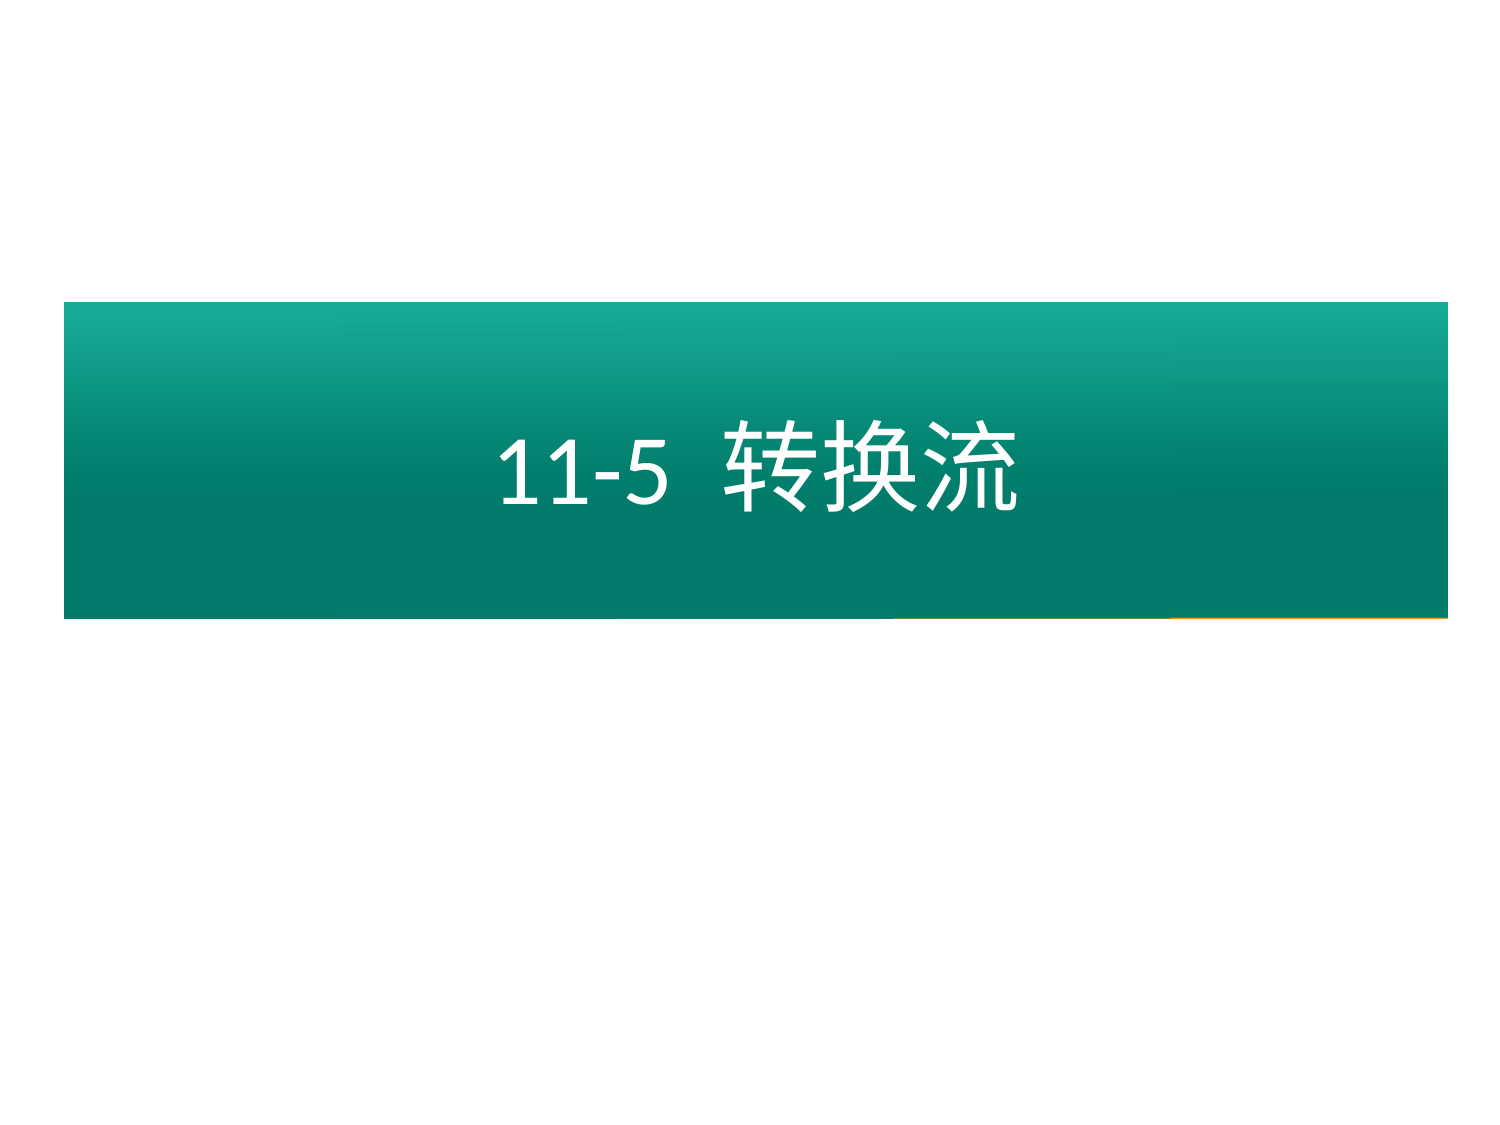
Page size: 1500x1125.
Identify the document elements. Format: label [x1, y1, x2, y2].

list [64, 302, 1448, 620]
